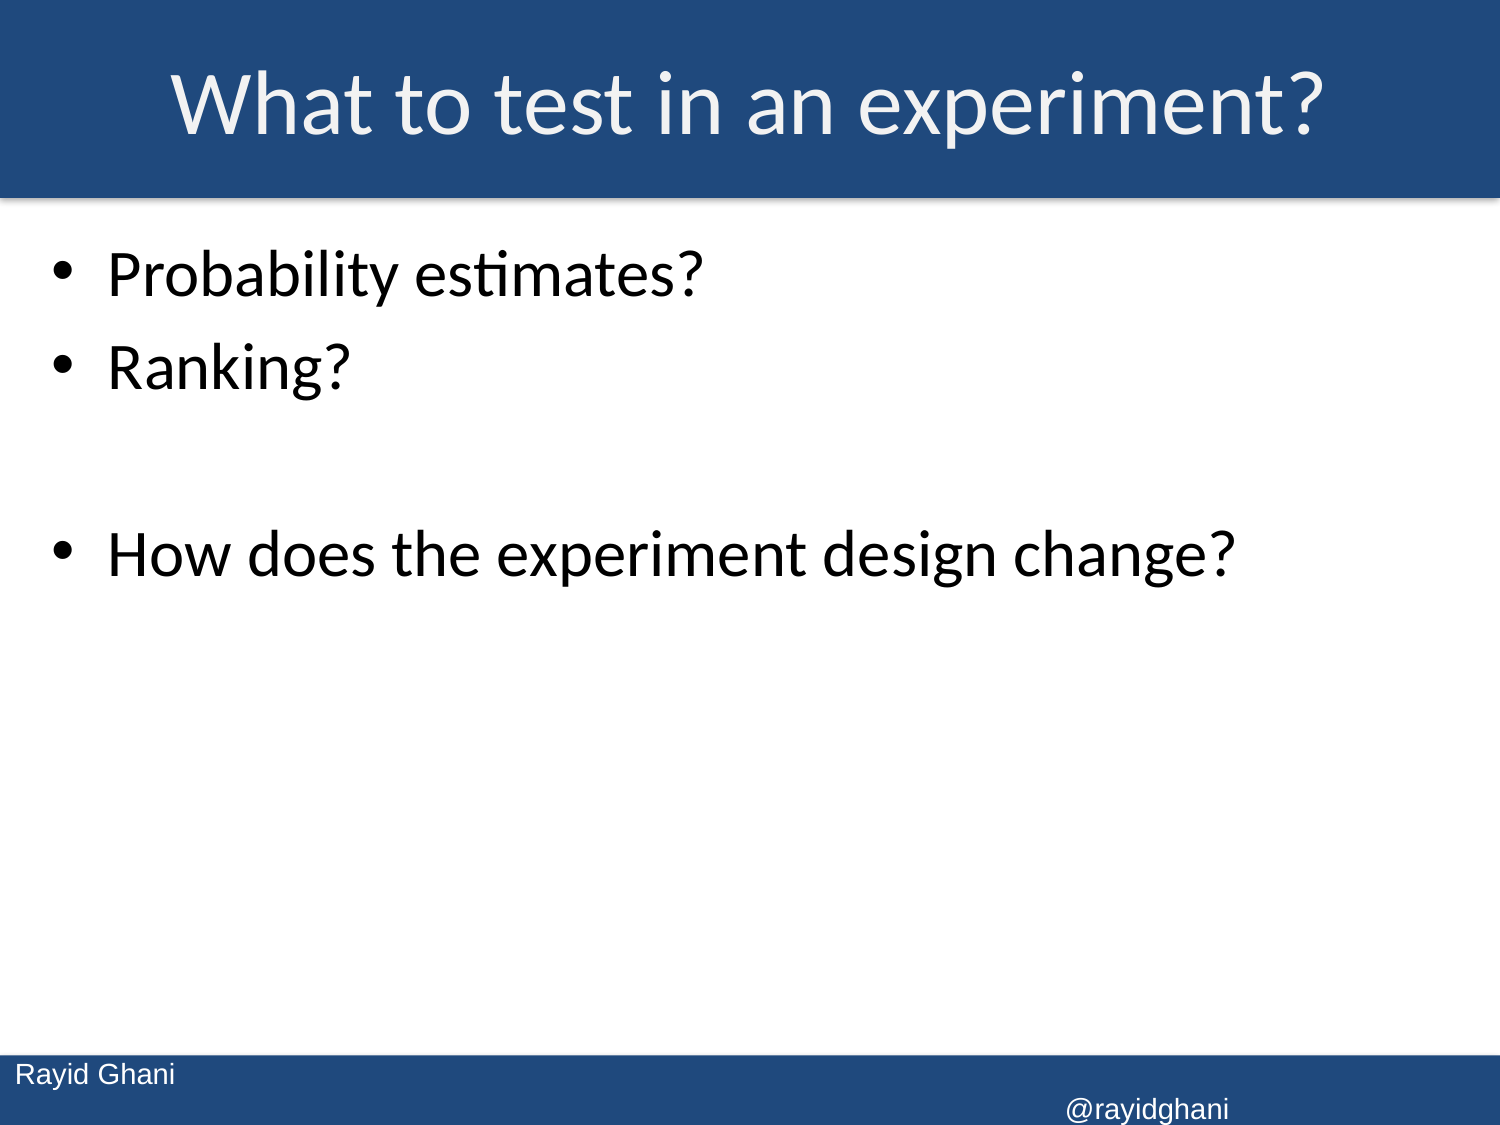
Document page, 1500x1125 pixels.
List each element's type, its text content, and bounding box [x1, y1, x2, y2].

list Probability estimates? Ranking? How does the experiment design change? [36, 222, 1472, 1035]
title What to test in an experiment? [0, 3, 1500, 192]
